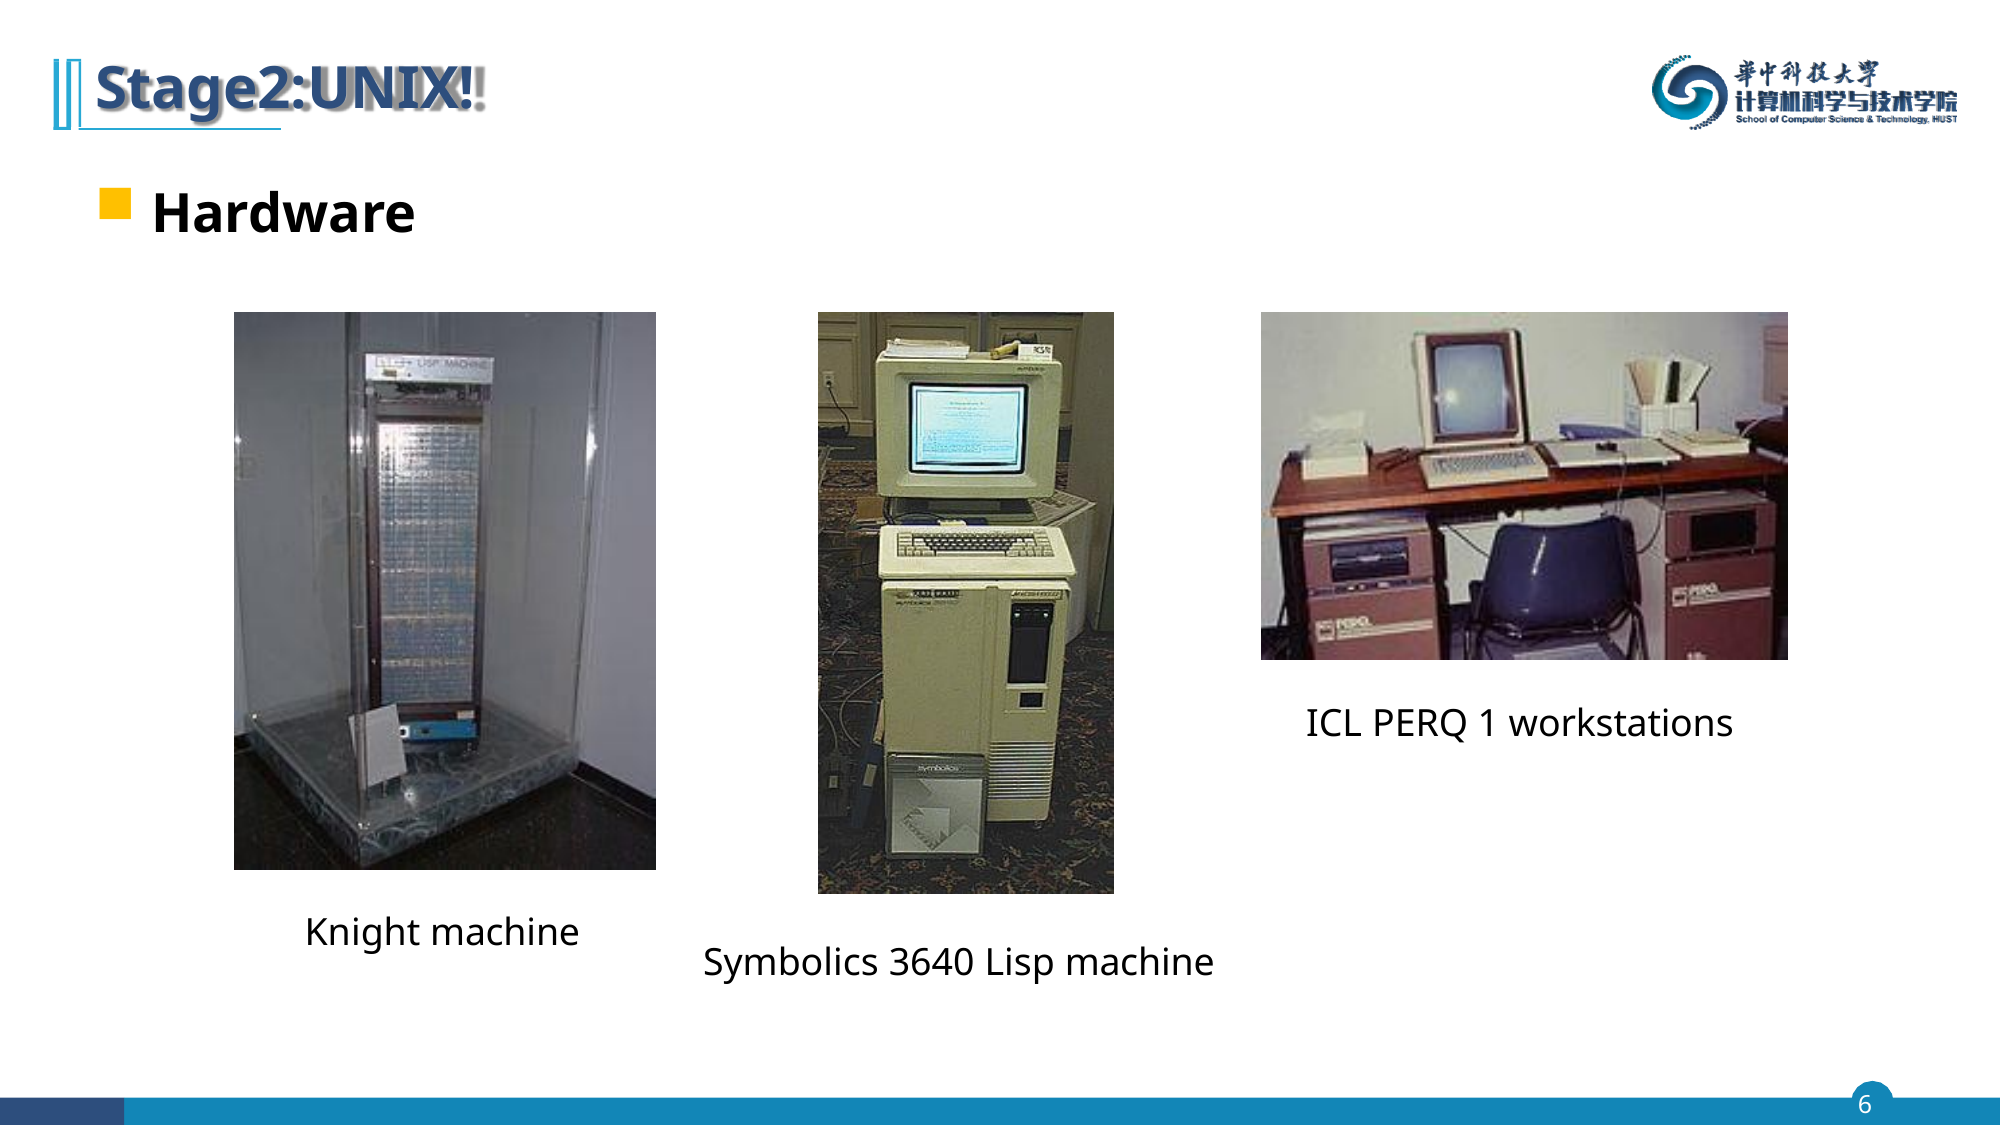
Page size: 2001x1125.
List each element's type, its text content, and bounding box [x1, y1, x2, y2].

text_box ICL PERQ 1 workstations [1303, 696, 1745, 744]
picture [818, 311, 1114, 894]
picture [1260, 311, 1788, 660]
picture [1652, 55, 1957, 130]
slide_number 10 [1851, 1084, 1896, 1125]
text_box Symbolics 3640 Lisp machine [701, 936, 1229, 984]
text_box Knight machine [302, 905, 588, 953]
picture [58, 32, 528, 163]
picture [234, 311, 656, 870]
picture [1652, 55, 1684, 86]
title Stage2:UNIX! [92, 47, 1090, 238]
text_box Hardware [92, 176, 420, 244]
